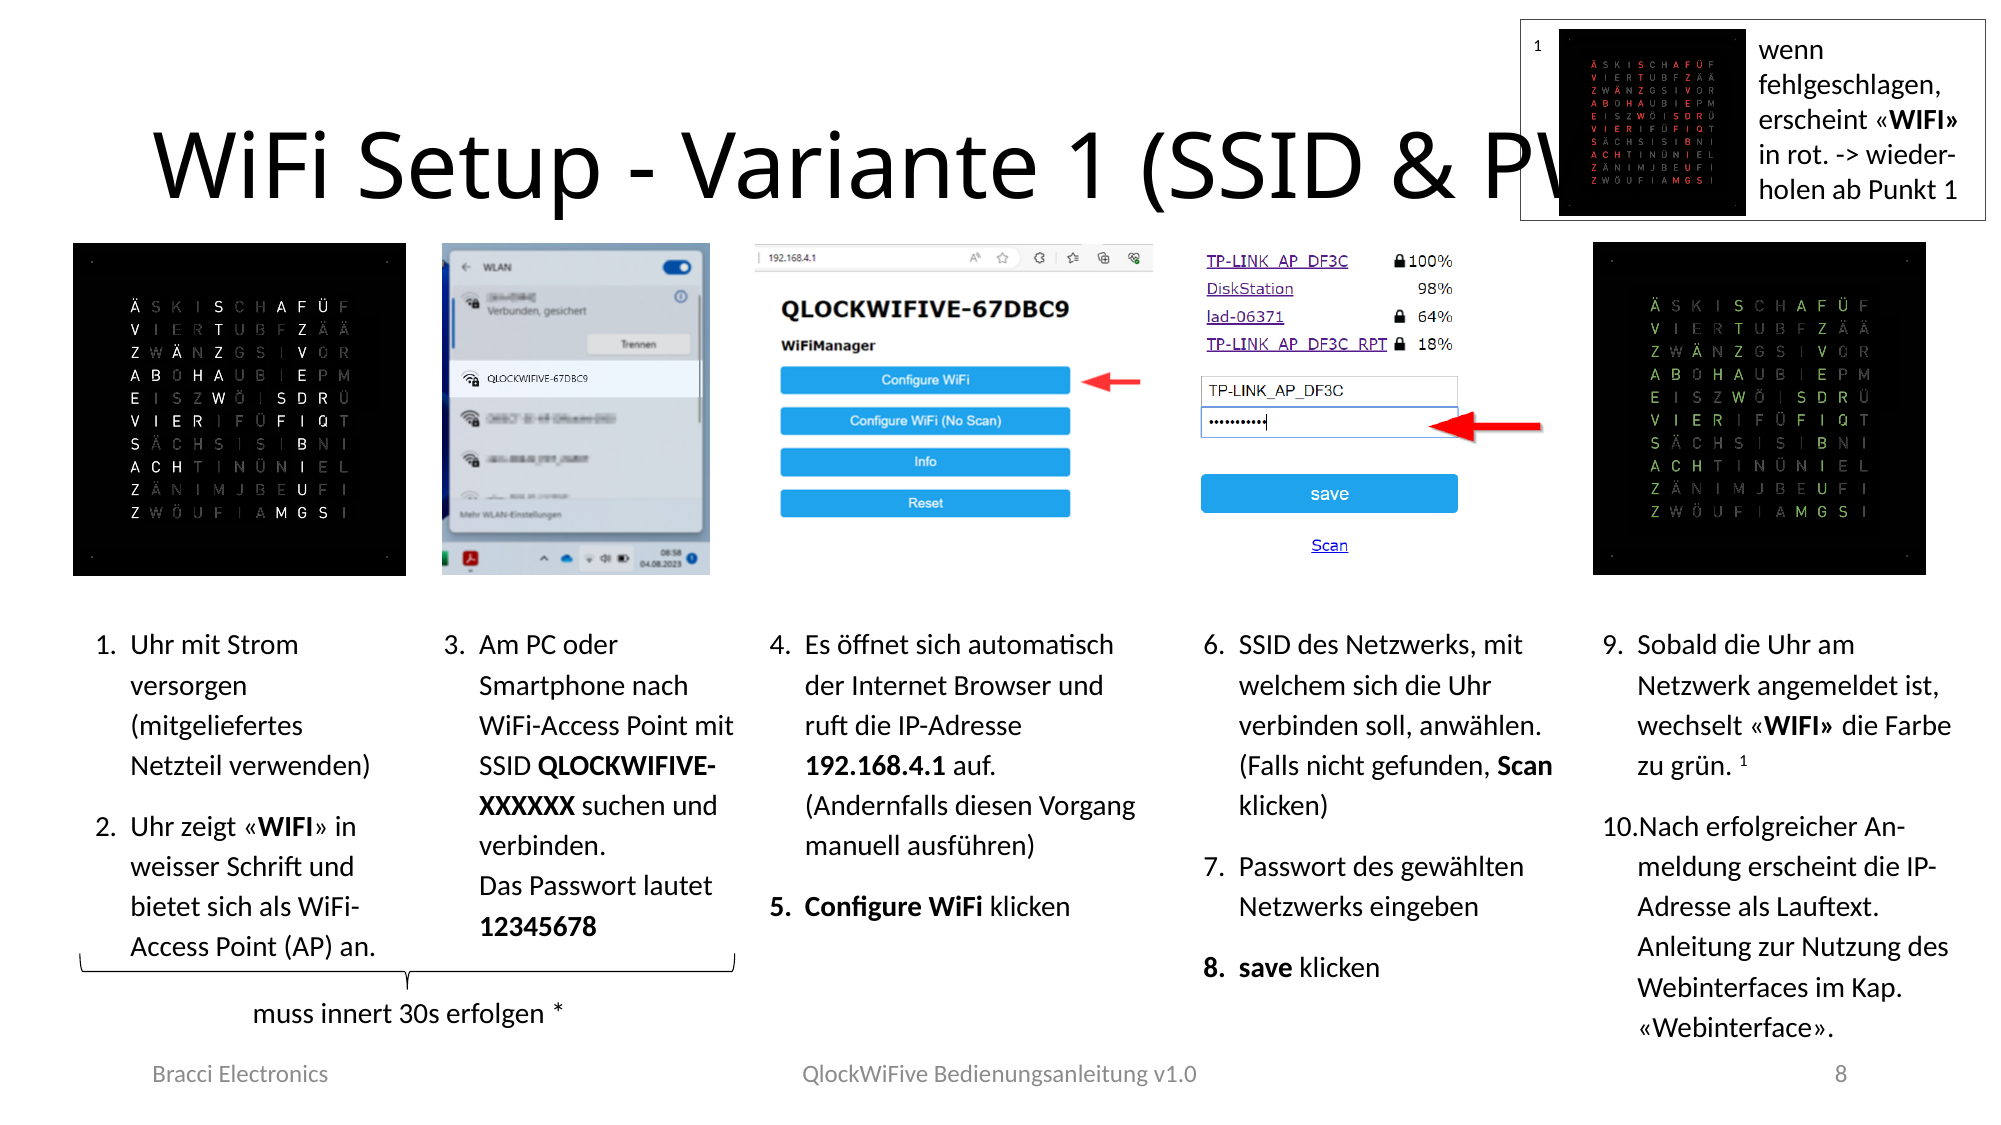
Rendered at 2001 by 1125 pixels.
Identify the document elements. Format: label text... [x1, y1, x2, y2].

picture [441, 243, 710, 576]
text_box SSID des Netzwerks, mit welchem sich die Uhr verbinden soll, anwählen. (Falls nicht gefunden, Scan klicken) Passwort des gewählten Netzwerks eingeben save klicken [1188, 613, 1586, 880]
text_box Es öffnet sich automatisch der Internet Browser und ruft die IP-Adresse 192.168.4.1 auf. (Andernfalls diesen Vorgang manuell ausführen) Configure WiFi klicken [754, 613, 1154, 880]
picture [1188, 242, 1559, 565]
list Uhr mit Strom versorgen (mitgeliefertes Netzteil verwenden) Uhr zeigt «WIFI» in weisser Schrift und bietet sich als WiFi-Access Point (AP) an. [79, 613, 406, 880]
text_box [1520, 19, 1987, 222]
text_box 1 [1518, 23, 1701, 73]
slide_number 8 [1412, 1042, 1863, 1103]
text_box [1593, 242, 1926, 576]
footer QlockWiFive Bedienungsanleitung v1.0 [662, 1042, 1338, 1103]
text_box wenn fehlgeschlagen, erscheint «WIFI» in rot. -> wieder-holen ab Punkt 1 [1743, 23, 1985, 213]
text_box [73, 243, 406, 576]
text_box muss innert 30s erfolgen * [229, 987, 590, 1037]
text_box Am PC oder Smartphone nach WiFi-Access Point mit SSID QLOCKWIFIVE-XXXXXX suchen und verbinden. Das Passwort lautet 12345678 [428, 613, 754, 880]
slide_number Bracci Electronics [137, 1042, 588, 1103]
text_box [79, 953, 736, 987]
text_box Sobald die Uhr am Netzwerk angemeldet ist, wechselt «WIFI» die Farbe zu grün. 1 Nach erfolgreicher An-meldung erscheint die IP-Adresse als Lauftext. Anleitung zur Nutzung des Webinterfaces im Kap. «Webinterface». [1586, 613, 1986, 880]
title WiFi Setup - Variante 1 (SSID & PW) [137, 60, 1863, 278]
picture [754, 244, 1154, 529]
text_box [1559, 29, 1746, 216]
